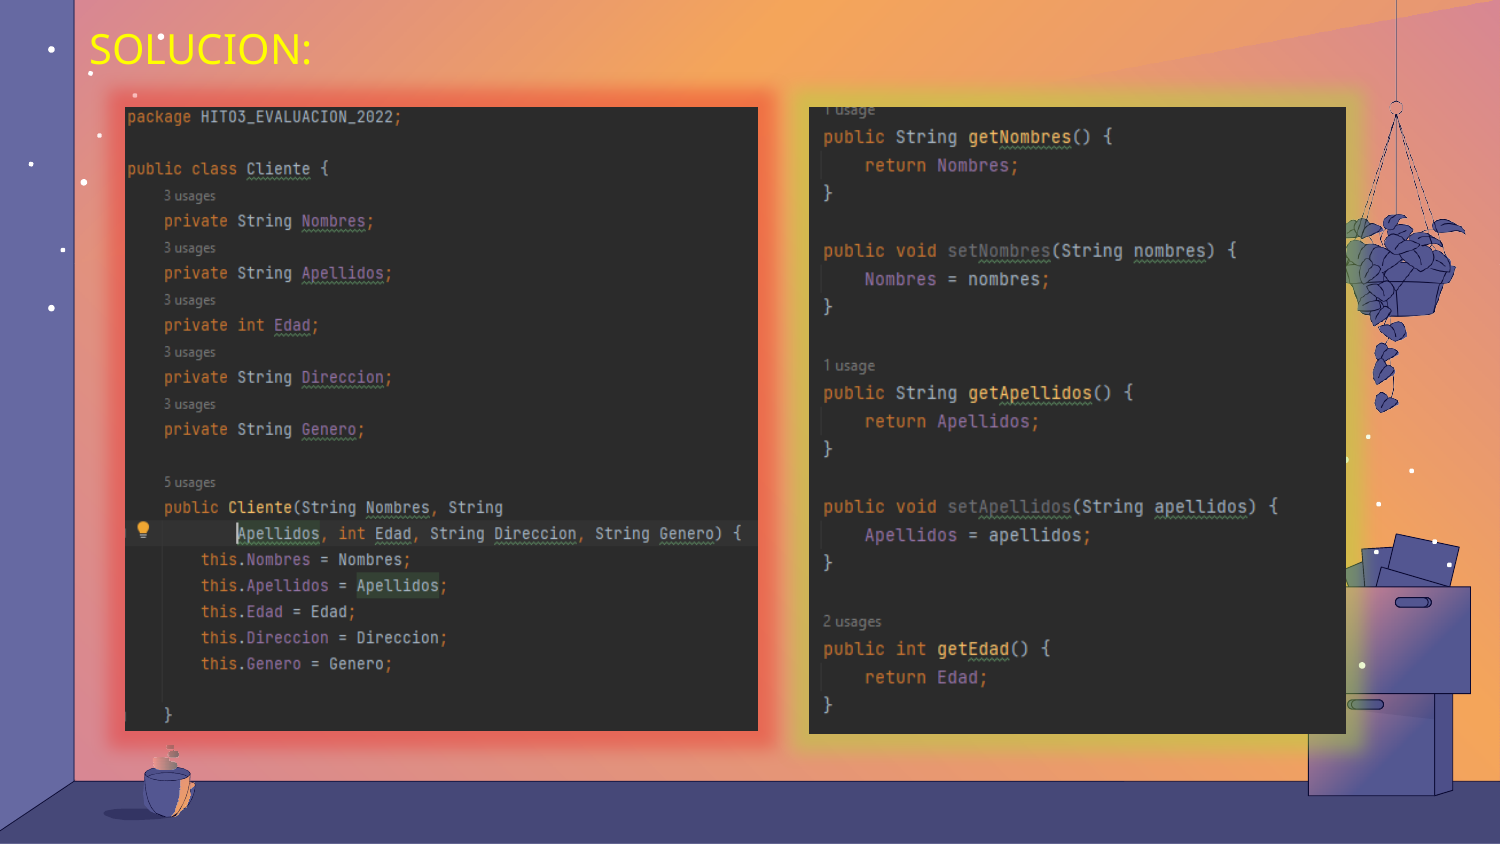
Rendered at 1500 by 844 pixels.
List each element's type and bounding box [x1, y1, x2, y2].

text_box [0, 0, 1500, 844]
text_box [28, 0, 1472, 821]
picture [125, 107, 758, 731]
picture [809, 107, 1346, 734]
